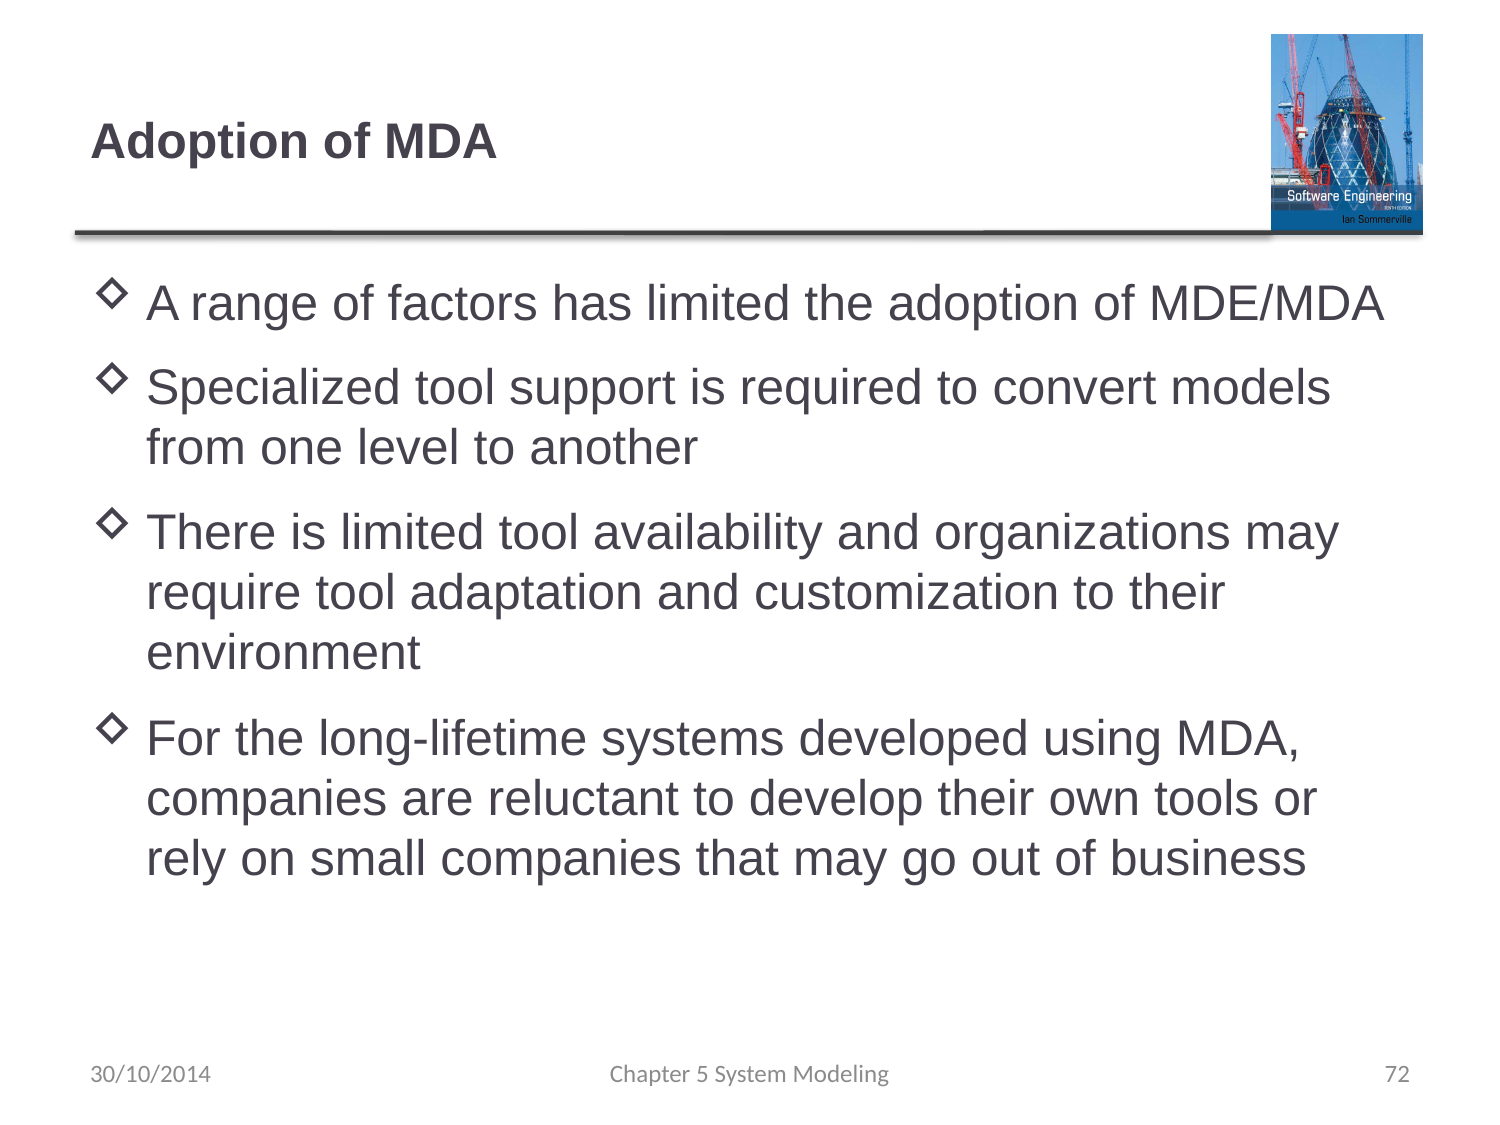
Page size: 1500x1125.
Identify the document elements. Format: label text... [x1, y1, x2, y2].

picture [1271, 34, 1423, 230]
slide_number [75, 1042, 425, 1103]
slide_number 72 [1074, 1042, 1425, 1103]
title Adoption of MDA [74, 44, 1272, 233]
footer Chapter 5 System Modeling [512, 1042, 988, 1103]
list A range of factors has limited the adoption of MDE/MDA Specialized tool support is required to convert models from one level to another There is limited tool availability and organizations may require tool adaptation and customization to their environment For the long-lifetime systems developed using MDA, companies are reluctant to develop their own tools or rely on small companies that may go out of business [75, 262, 1425, 1005]
